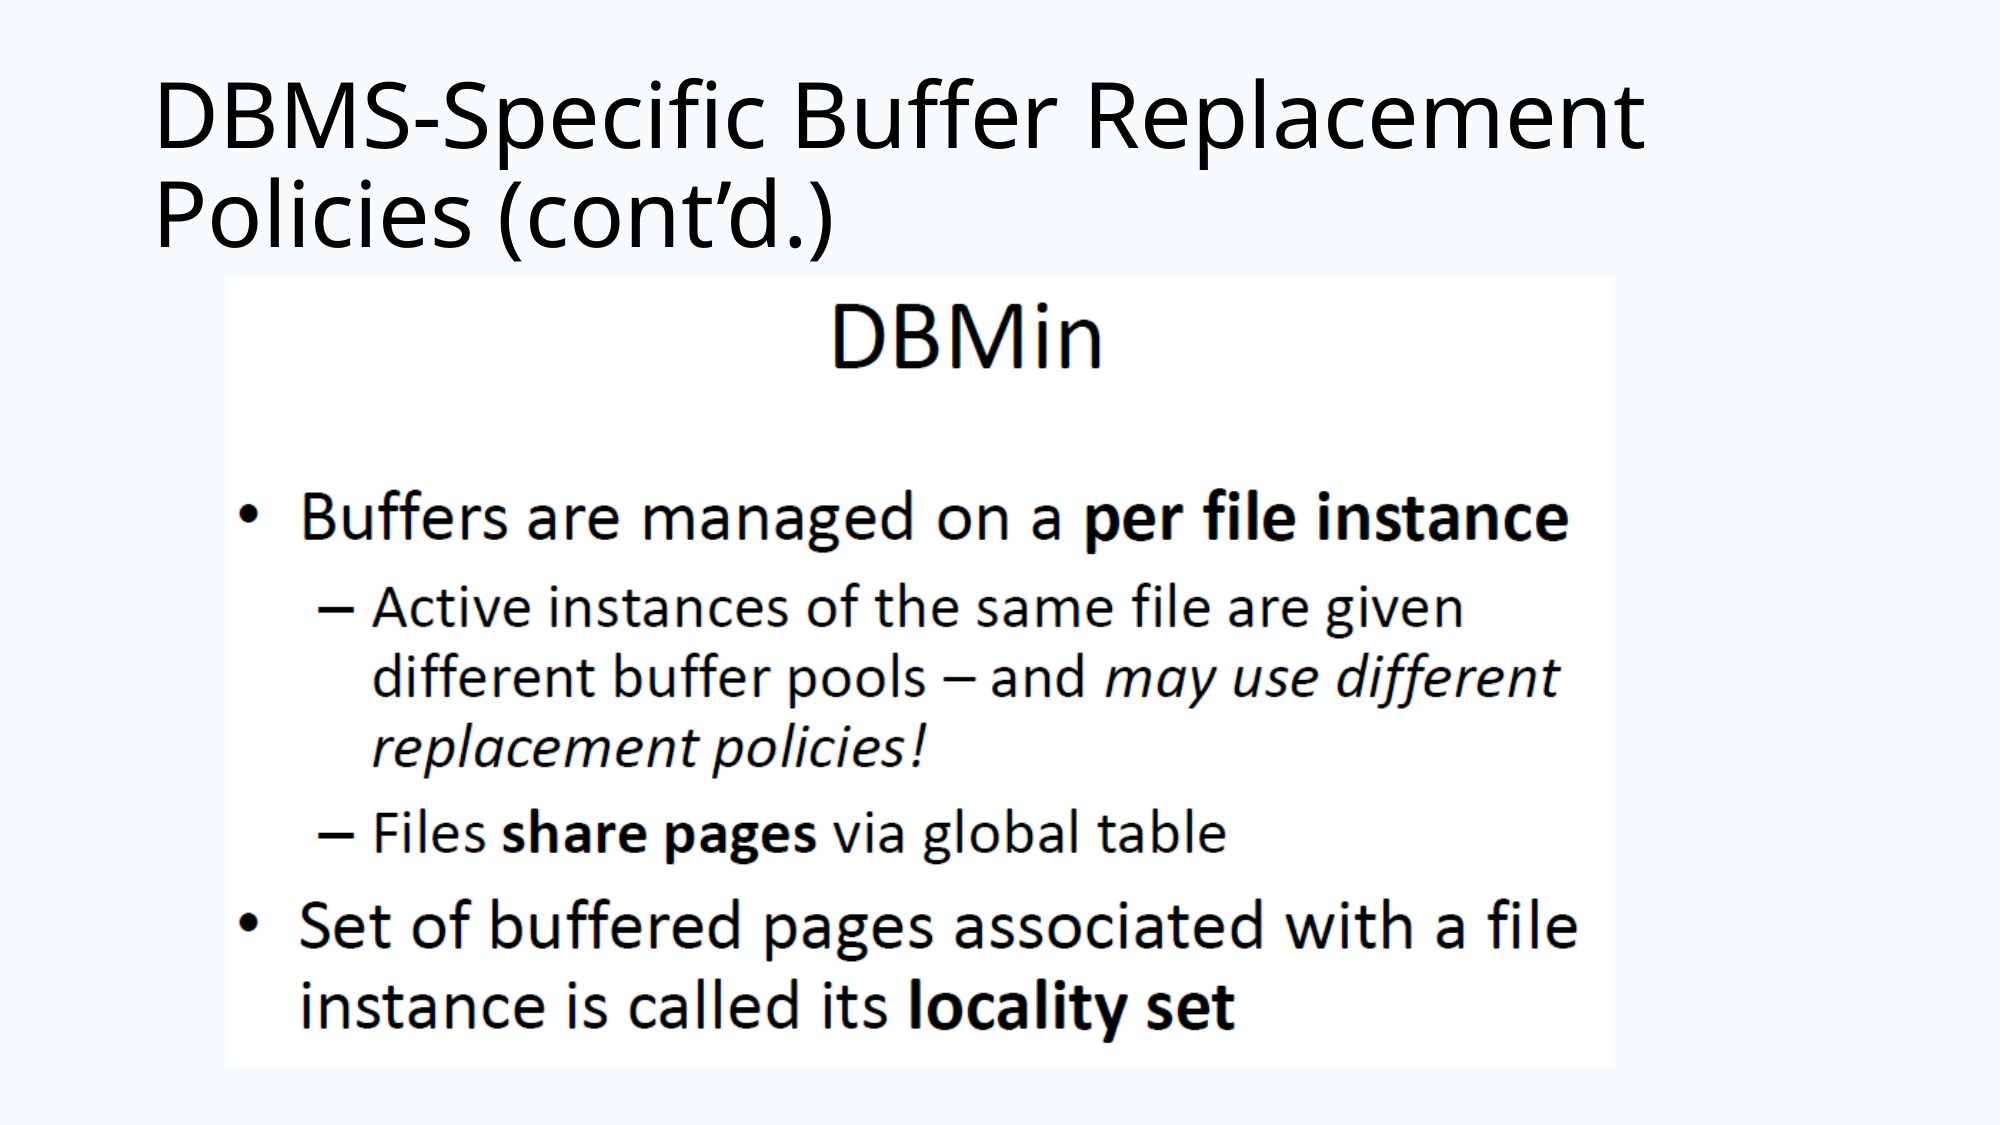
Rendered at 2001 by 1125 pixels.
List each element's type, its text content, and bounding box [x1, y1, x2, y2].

title DBMS-Specific Buffer Replacement Policies (cont’d.) [137, 59, 1863, 278]
picture [227, 277, 1615, 1066]
